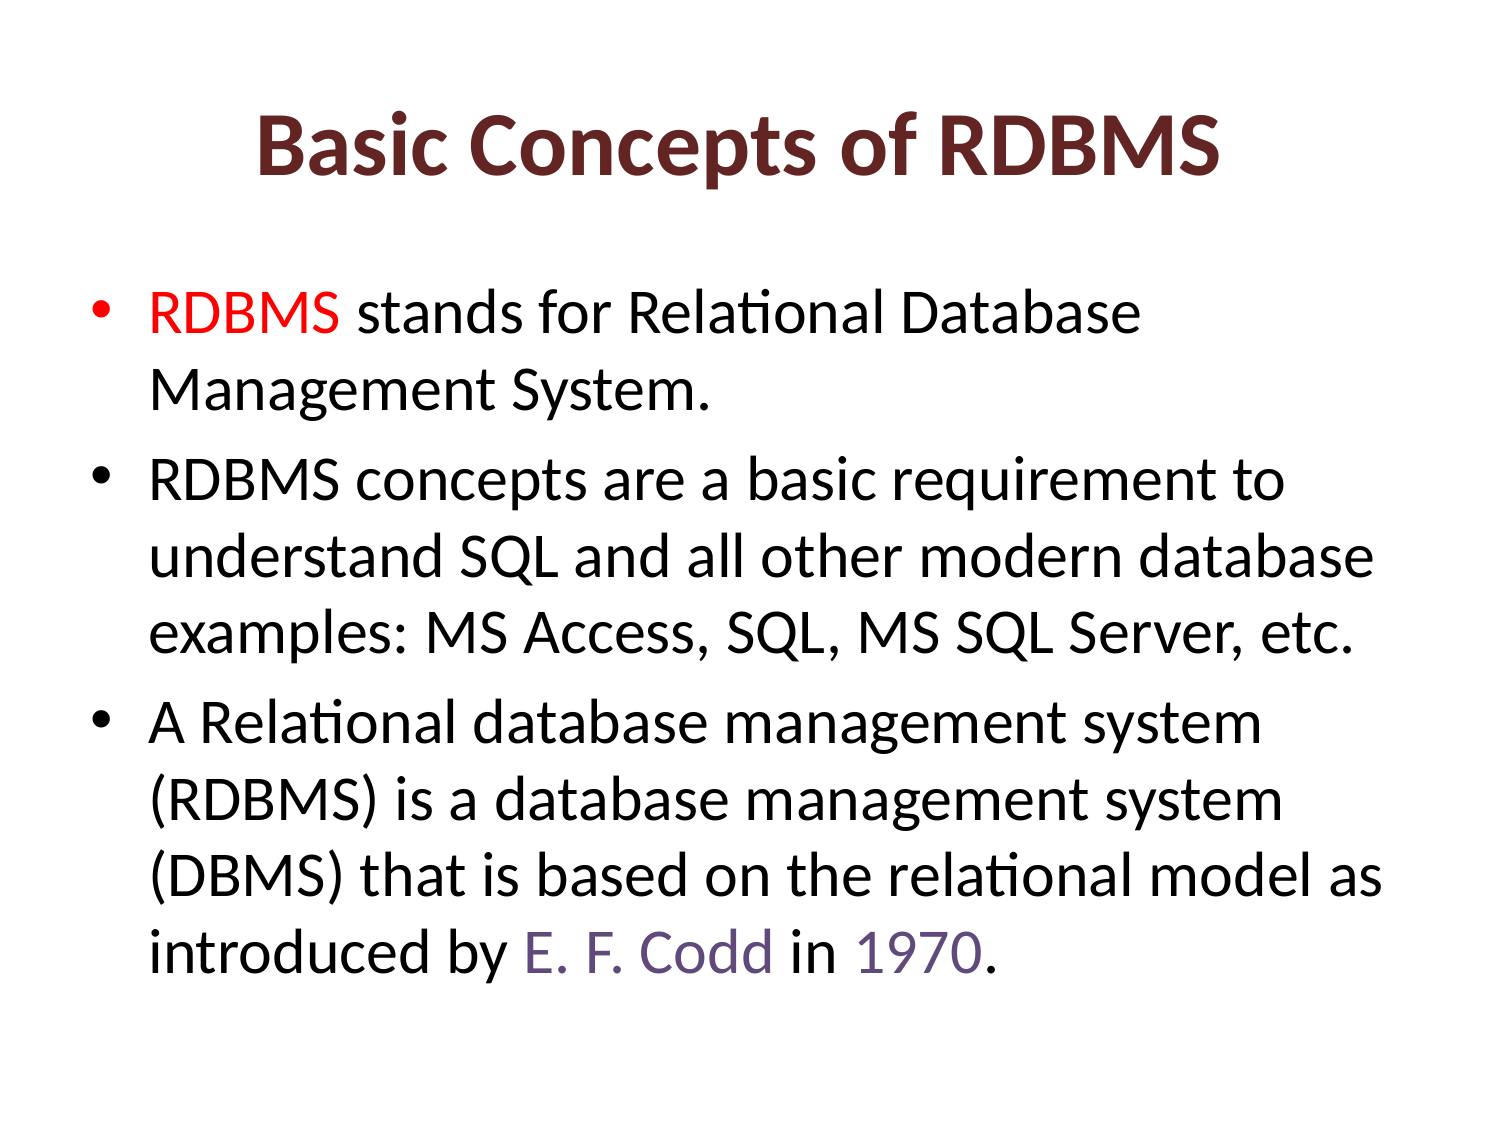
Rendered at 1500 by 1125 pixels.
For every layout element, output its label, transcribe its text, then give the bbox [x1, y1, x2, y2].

list RDBMS stands for Relational Database Management System. RDBMS concepts are a basic requirement to understand SQL and all other modern database examples: MS Access, SQL, MS SQL Server, etc. A Relational database management system (RDBMS) is a database management system (DBMS) that is based on the relational model as introduced by E. F. Codd in 1970. [75, 262, 1425, 1005]
title Basic Concepts of RDBMS [75, 45, 1425, 233]
